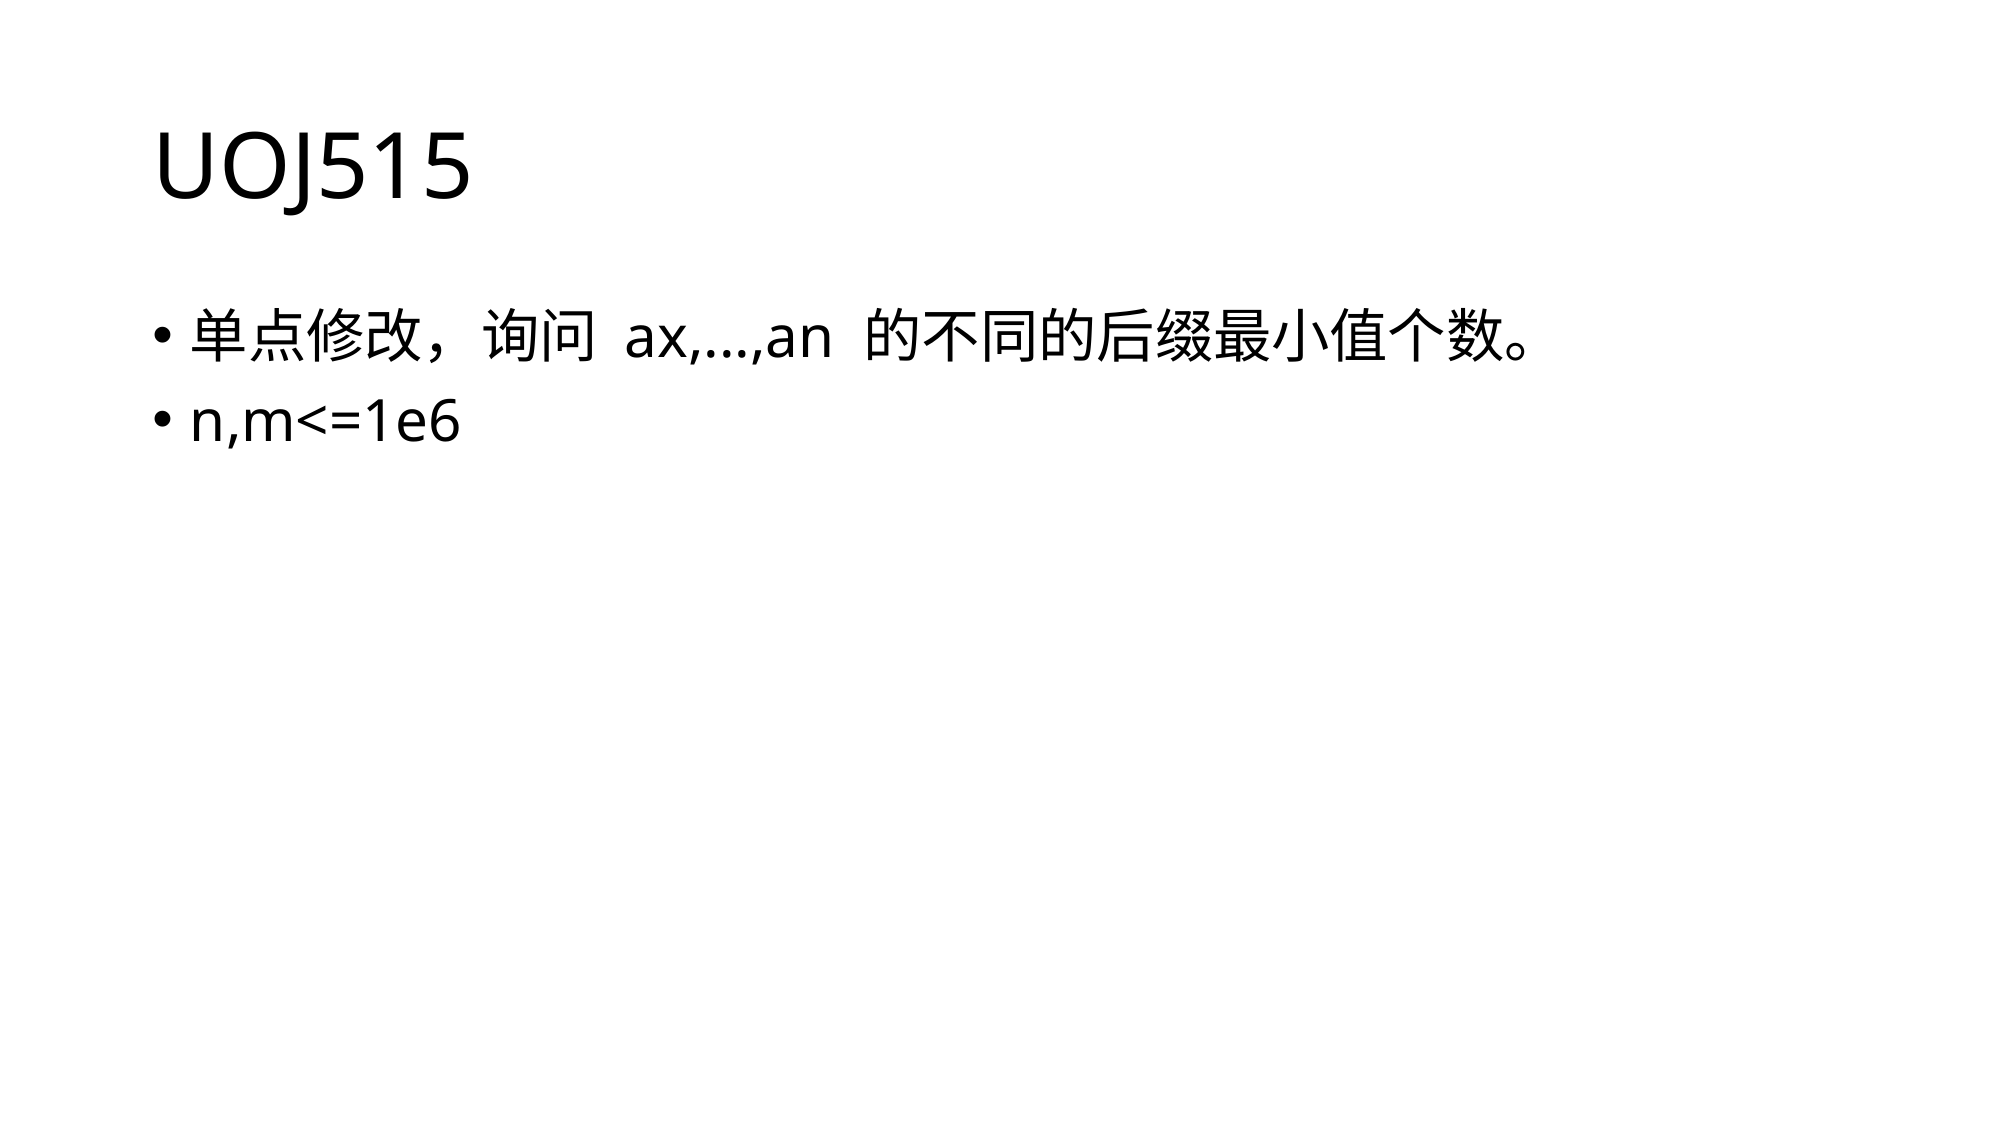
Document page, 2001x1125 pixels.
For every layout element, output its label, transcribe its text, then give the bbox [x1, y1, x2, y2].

title UOJ515 [137, 59, 1863, 278]
list 单点修改，询问 ax,...,an 的不同的后缀最小值个数。 n,m<=1e6 [137, 299, 1863, 1014]
